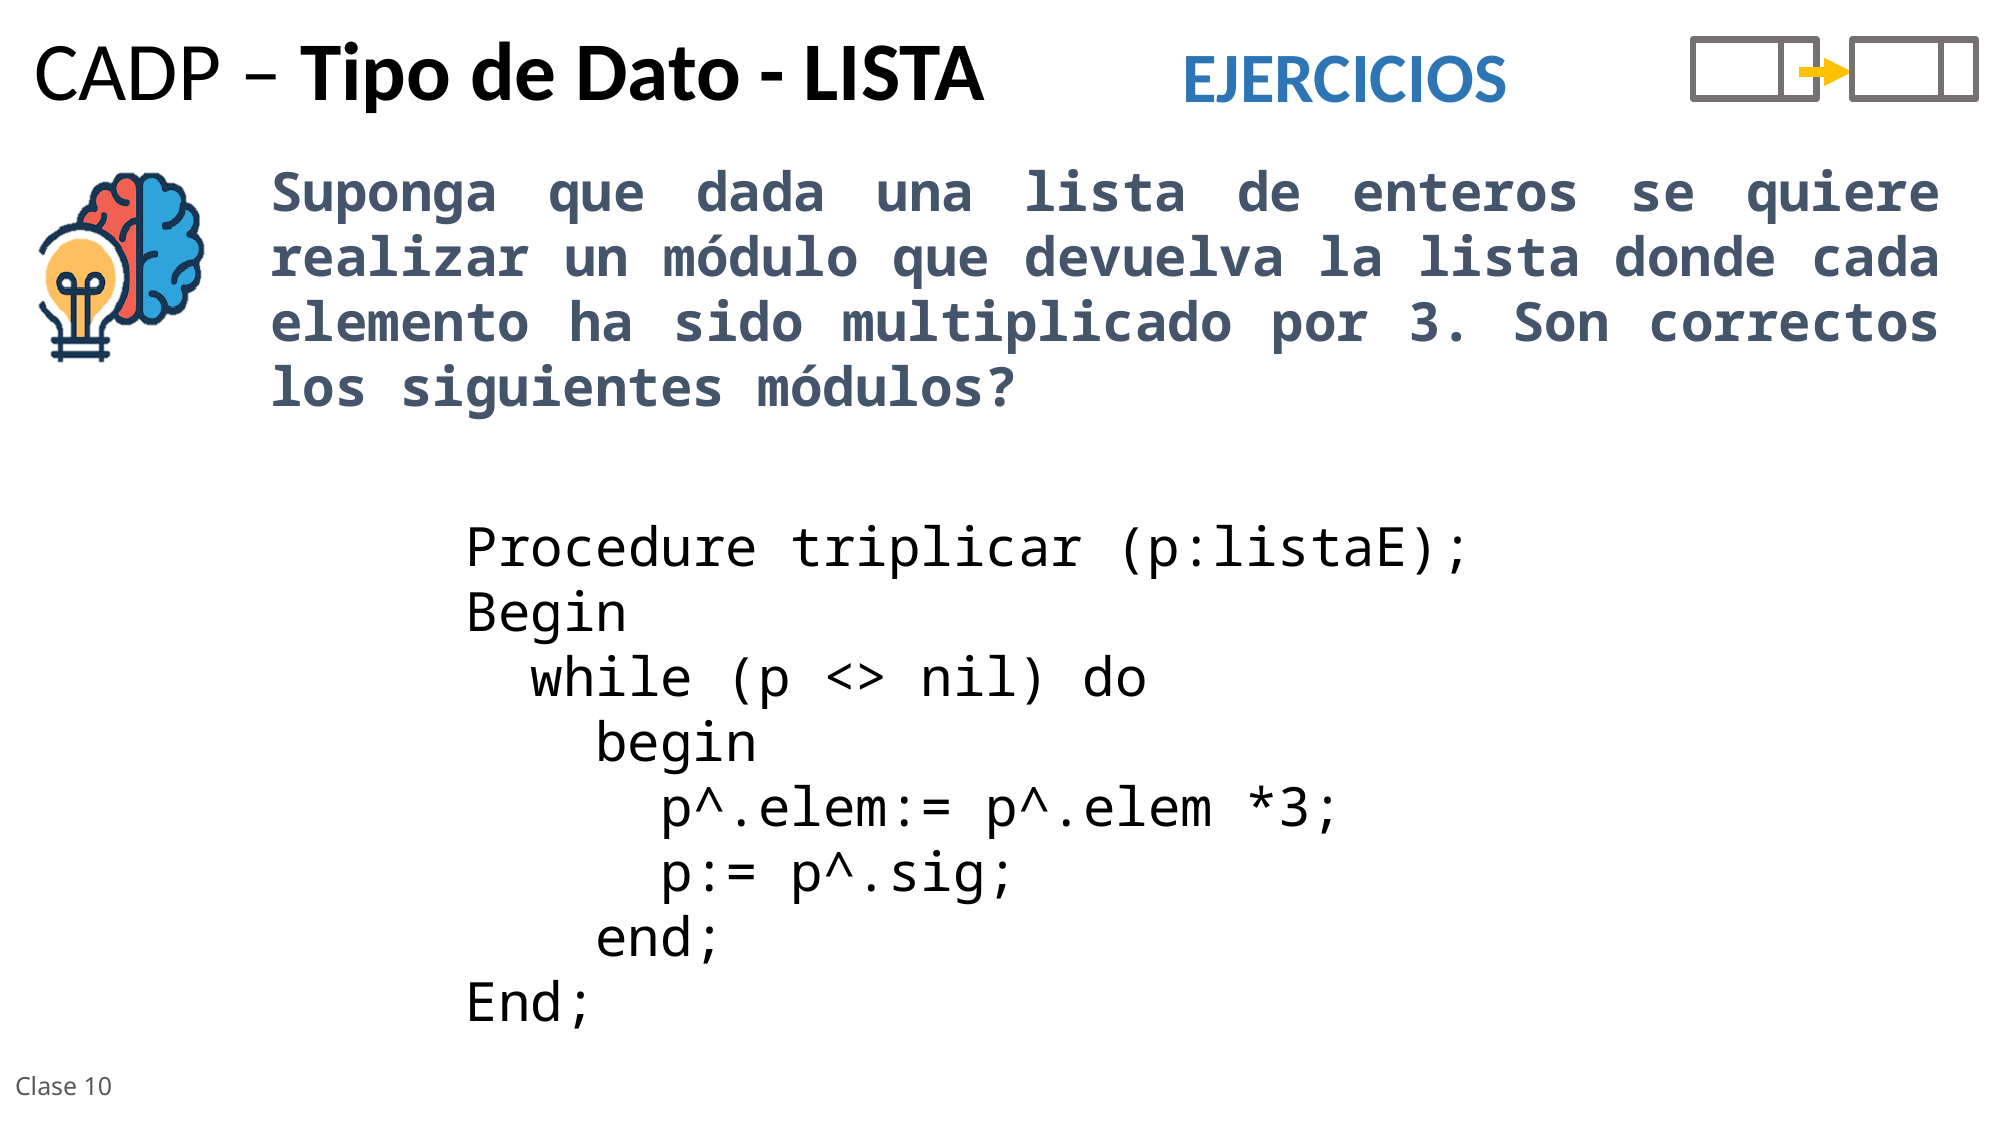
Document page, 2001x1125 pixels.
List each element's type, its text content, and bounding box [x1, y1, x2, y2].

text_box CADP – Tipo de Dato - LISTA [19, 21, 1412, 136]
slide_number Clase 10 [0, 1052, 162, 1118]
text_box EJERCICIOS [1167, 24, 1654, 124]
text_box Suponga que dada una lista de enteros se quiere realizar un módulo que devuelva la lista donde cada elemento ha sido multiplicado por 3. Son correctos los siguientes módulos? [255, 150, 1957, 425]
picture [18, 150, 228, 387]
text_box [1692, 39, 1977, 99]
text_box Procedure triplicar (p:listaE); Begin while (p <> nil) do begin p^.elem:= p^.elem *3; p:= p^.sig; end; End; [450, 504, 1762, 1040]
